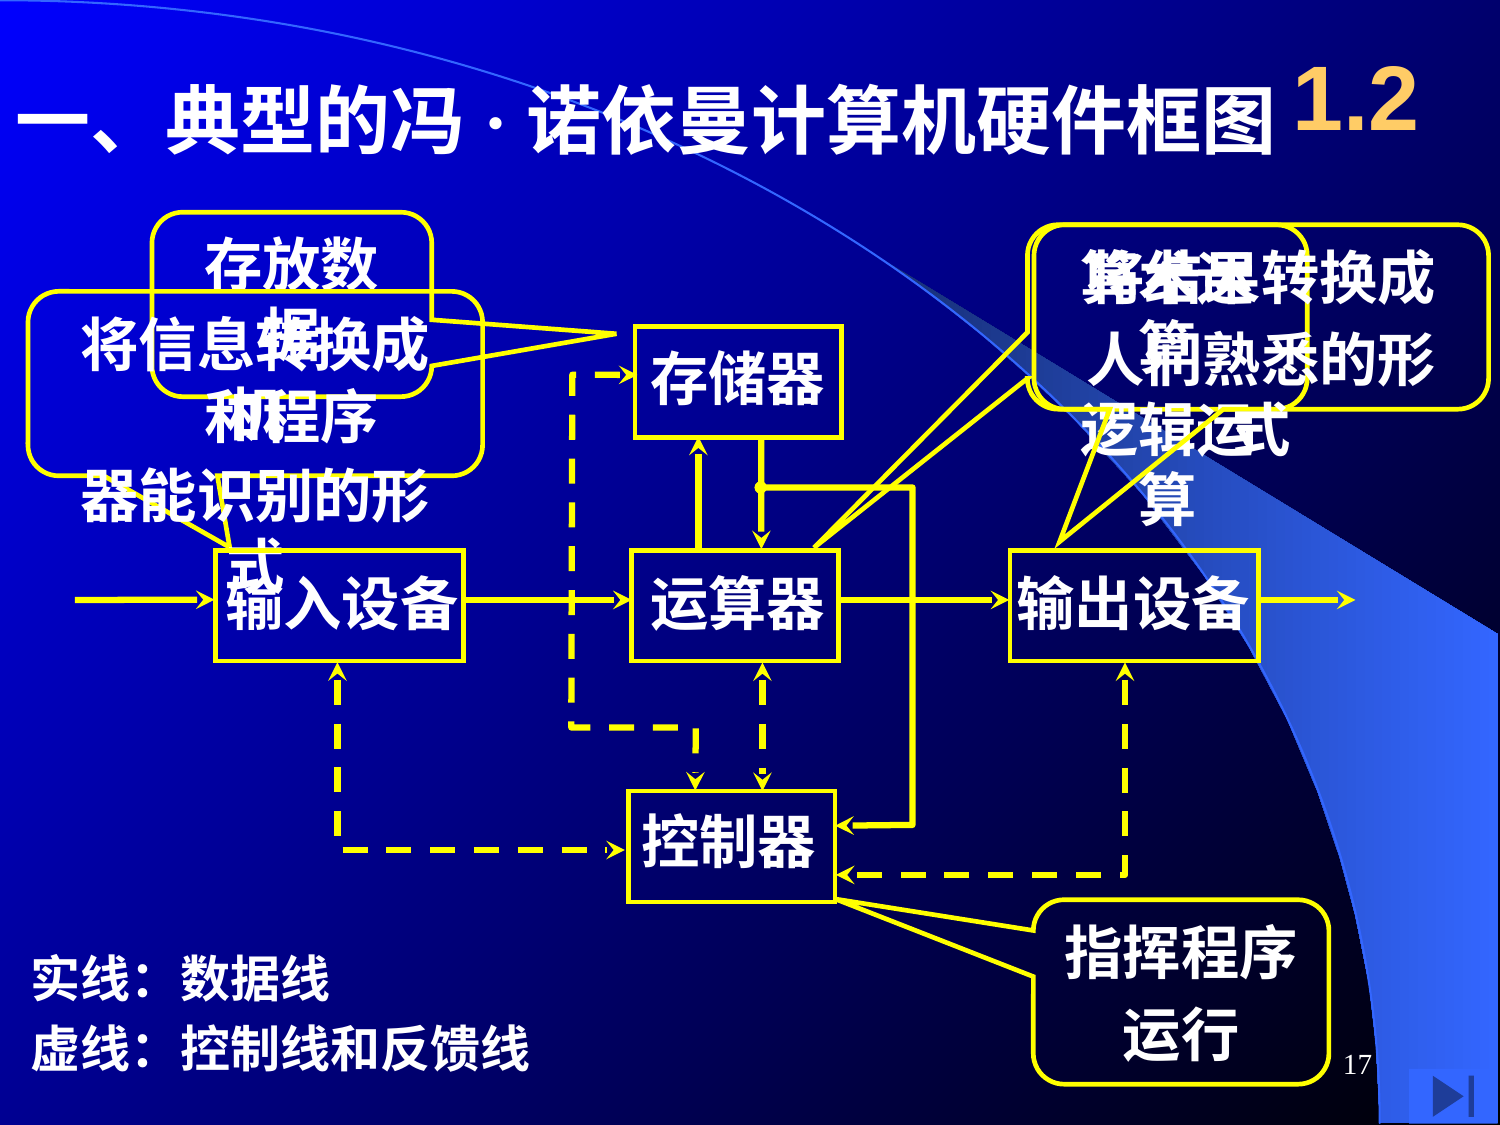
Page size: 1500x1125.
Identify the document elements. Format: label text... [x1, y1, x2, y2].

slide_number 17 [1074, 1024, 1388, 1101]
text_box 将信息转换成机 器能识别的形式 [27, 291, 483, 476]
text_box [1409, 1068, 1498, 1124]
text_box 实线：数据线 虚线：控制线和反馈线 [15, 940, 546, 1086]
text_box 1.2 [1262, 24, 1450, 163]
text_box 将结果转换成 人们熟悉的形式 [1033, 224, 1489, 410]
text_box 指挥程序 运行 [868, 912, 1329, 1085]
text_box 存放数据 和程序 [151, 212, 432, 291]
text_box 一、典型的冯·诺依曼计算机硬件框图 [0, 66, 1292, 172]
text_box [74, 325, 1356, 903]
text_box 算术运算 逻辑运算 [1027, 224, 1060, 324]
